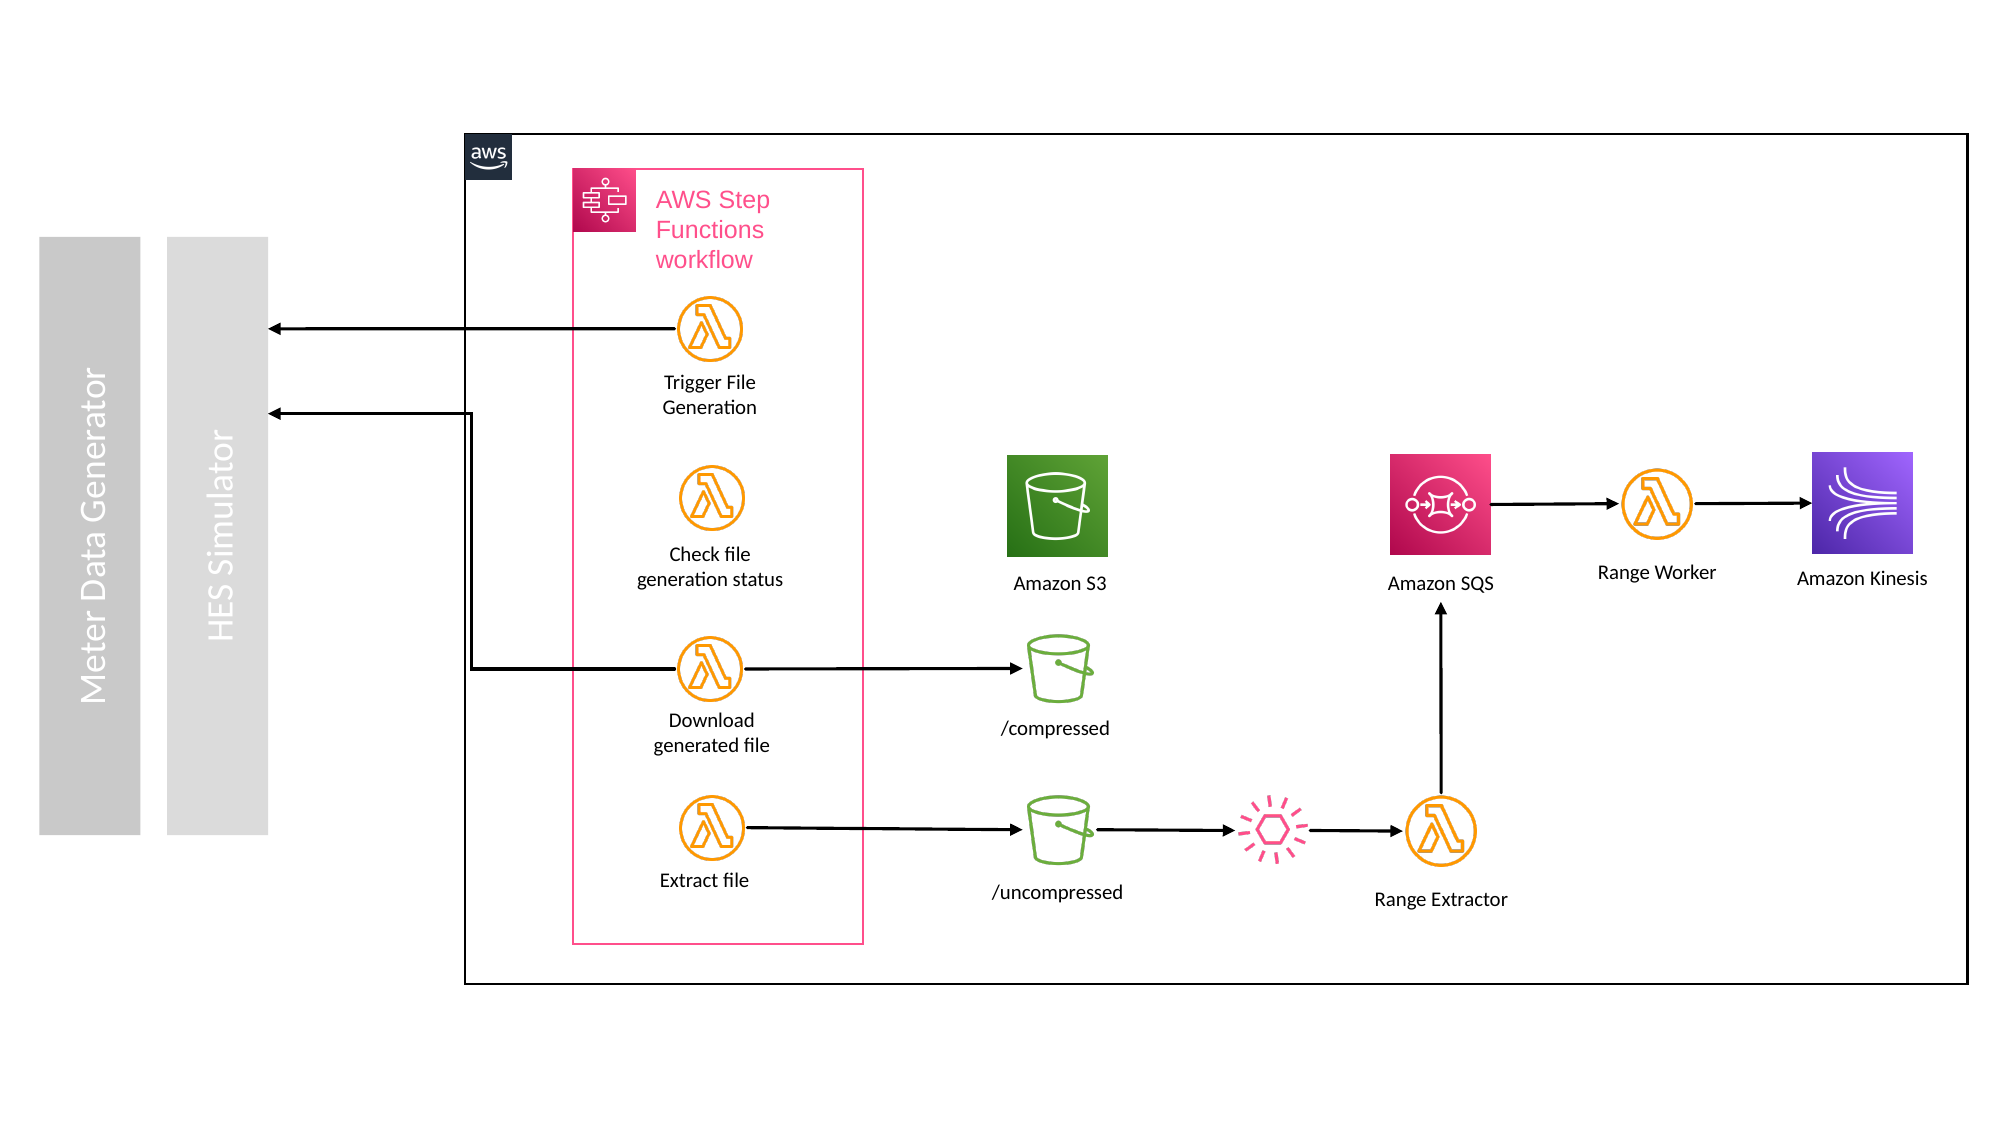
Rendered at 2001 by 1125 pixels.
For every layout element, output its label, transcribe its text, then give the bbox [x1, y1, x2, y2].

text_box Range Extractor [1341, 878, 1542, 919]
picture [674, 293, 746, 365]
picture [1022, 792, 1098, 868]
text_box /compressed [955, 707, 1156, 747]
text_box Amazon S3 [960, 562, 1160, 603]
picture [465, 134, 512, 180]
text_box Range Worker [1557, 551, 1758, 592]
text_box Check file generation status [675, 533, 811, 599]
text_box Amazon Kinesis [1762, 557, 1963, 598]
text_box AWS Step Functions workflow [572, 168, 864, 667]
text_box Download generated file [612, 699, 812, 765]
text_box /uncompressed [957, 871, 1158, 912]
picture [674, 633, 746, 705]
text_box Trigger File Generation [616, 361, 804, 427]
picture [1007, 455, 1108, 557]
text_box AWS Step Functions workflow [572, 671, 864, 945]
picture [1235, 792, 1311, 868]
picture [1390, 454, 1491, 555]
text_box Meter Data Generator [38, 236, 141, 836]
text_box Extract file [604, 859, 805, 900]
picture [573, 168, 636, 232]
text_box [464, 133, 1969, 985]
picture [1402, 792, 1480, 870]
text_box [268, 413, 675, 669]
picture [1022, 630, 1098, 706]
picture [1812, 452, 1913, 554]
picture [1618, 465, 1696, 543]
picture [676, 462, 748, 534]
text_box Amazon SQS [1341, 562, 1541, 602]
picture [676, 792, 748, 864]
text_box HES Simulator [166, 236, 269, 836]
